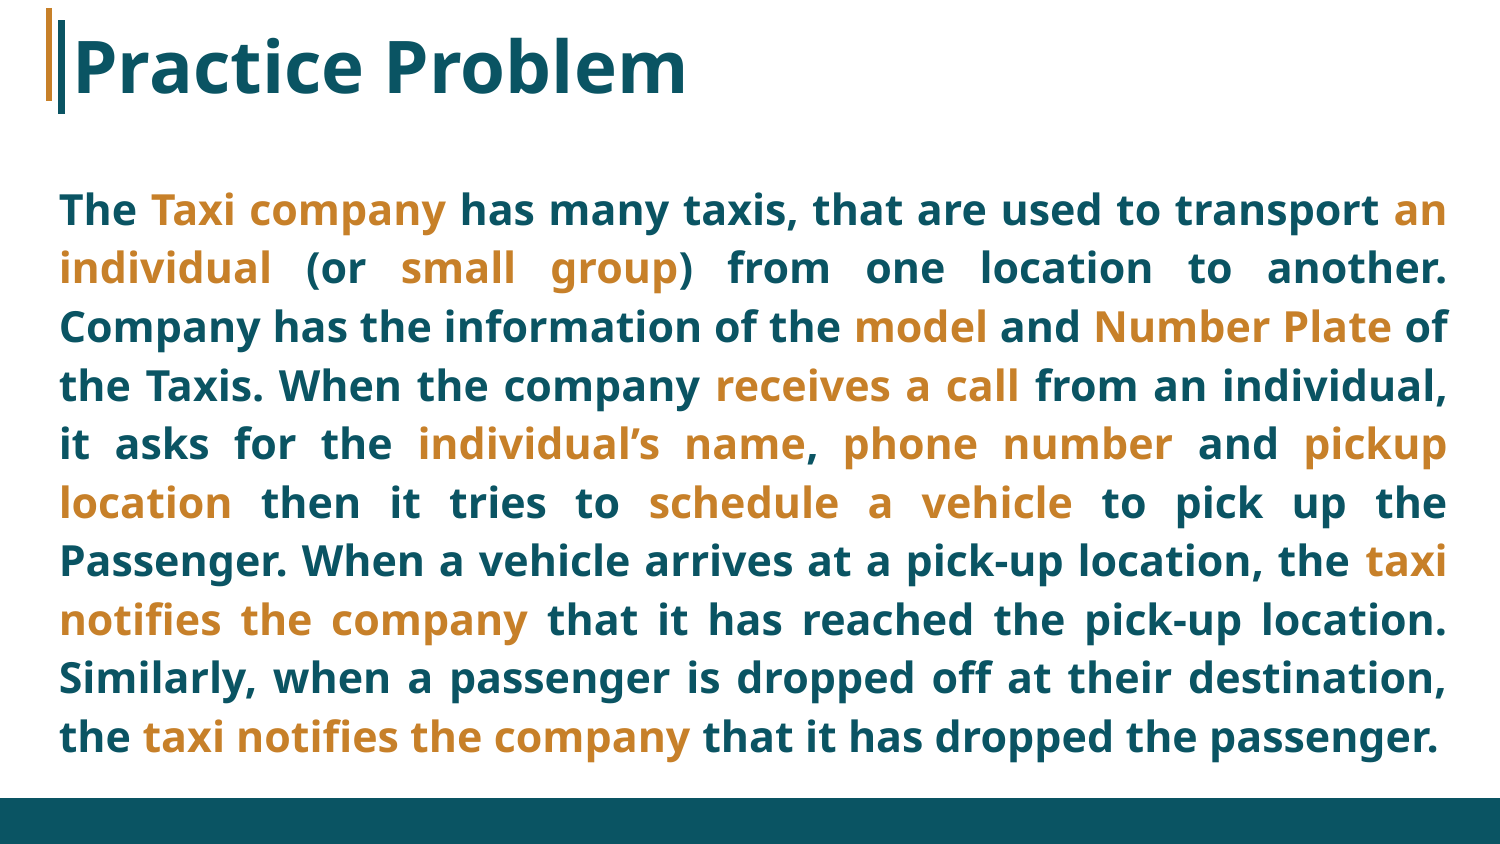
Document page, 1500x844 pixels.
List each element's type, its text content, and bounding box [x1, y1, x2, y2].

title Practice Problem [0, 0, 1500, 130]
text_box [0, 798, 1500, 844]
subtitle The Taxi company has many taxis, that are used to transport an individual (or small group) from one location to another. Company has the information of the model and Number Plate of the Taxis. When the company receives a call from an individual, it asks for the individual’s name, phone number and pickup location then it tries to schedule a vehicle to pick up the Passenger. When a vehicle arrives at a pick-up location, the taxi notifies the company that it has reached the pick-up location. Similarly, when a passenger is dropped off at their destination, the taxi notifies the company that it has dropped the passenger. [43, 164, 1463, 799]
